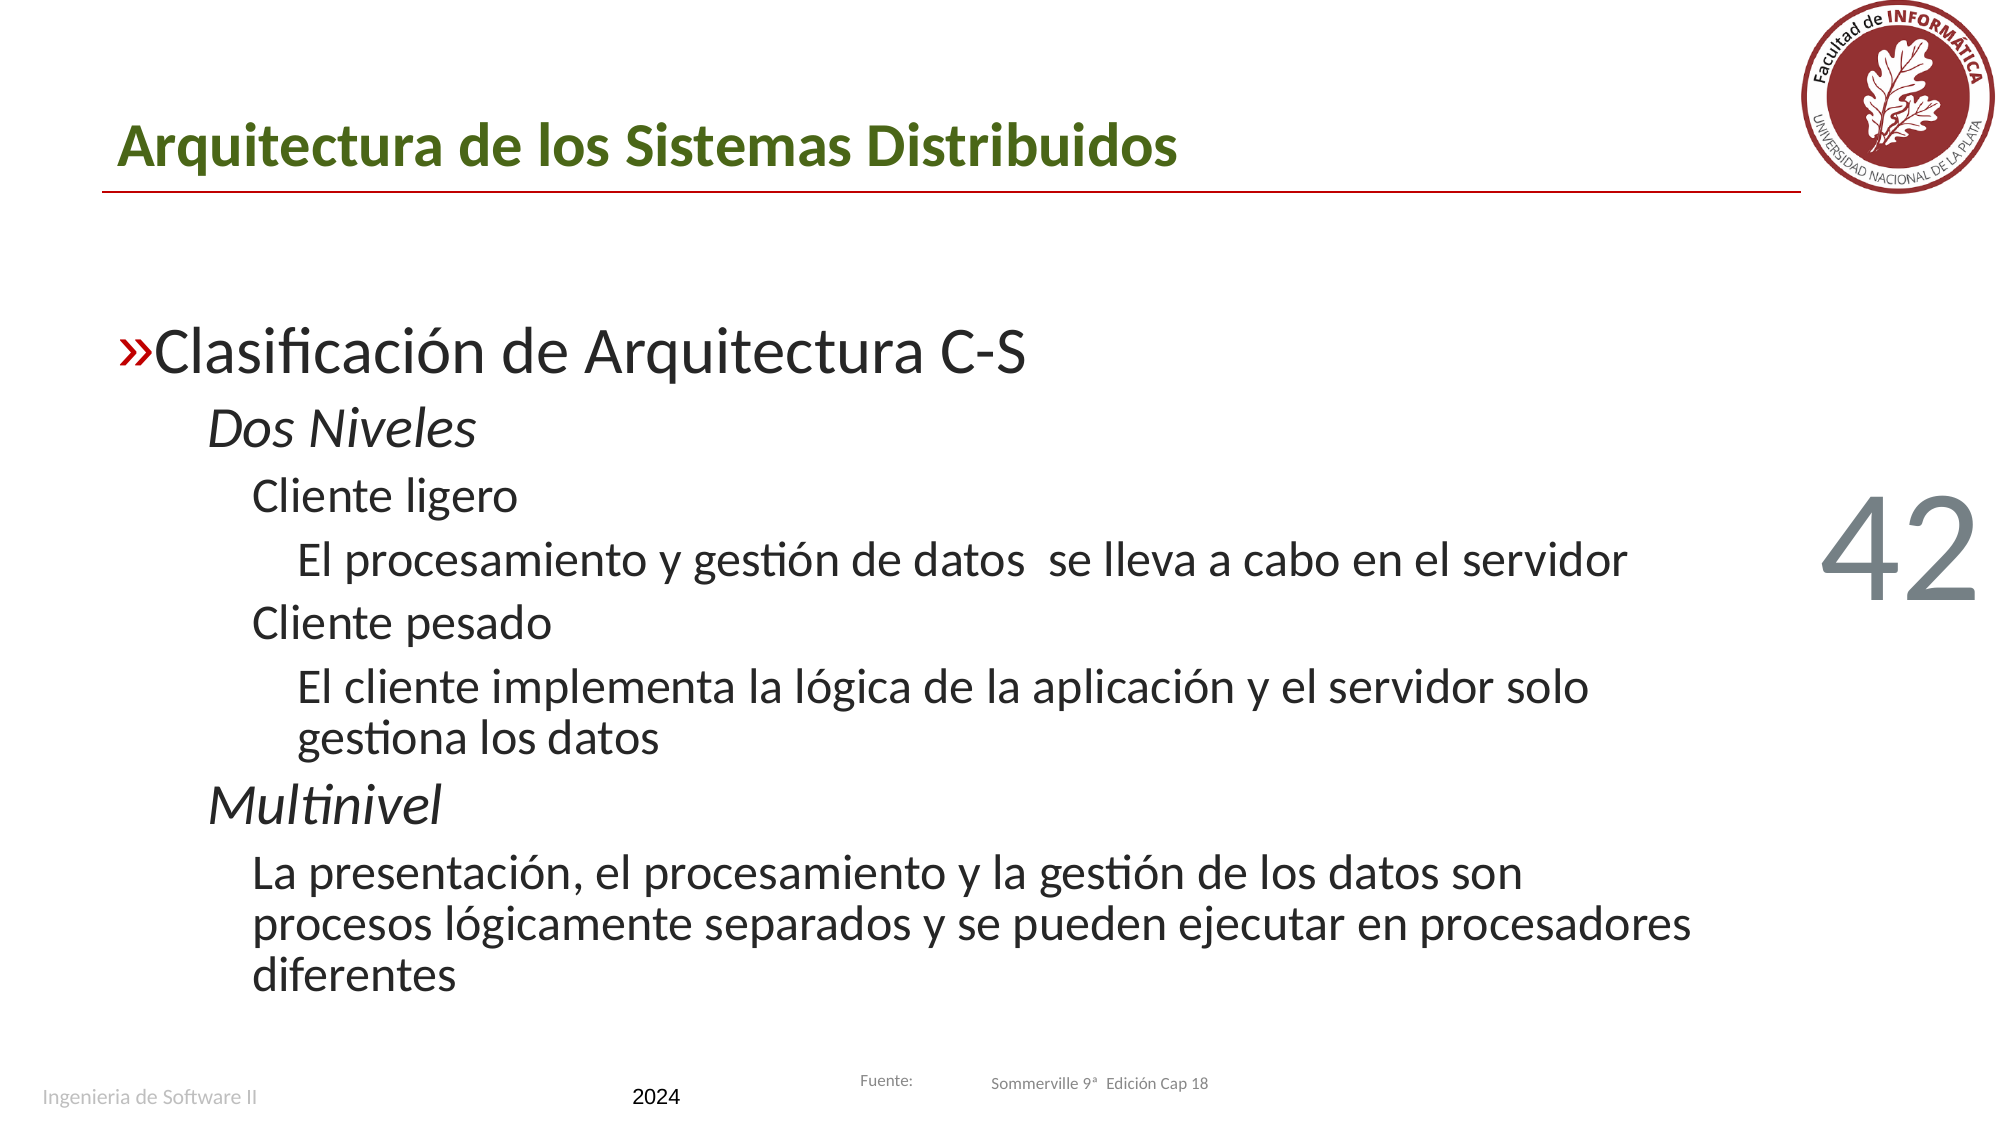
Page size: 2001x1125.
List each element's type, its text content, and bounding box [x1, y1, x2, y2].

list Sommerville 9ª Edición Cap 18 [976, 1067, 1332, 1118]
title Arquitectura de los Sistemas Distribuidos [102, 54, 1790, 240]
slide_number 42 [1709, 467, 1998, 640]
picture [1801, 0, 2000, 195]
footer Ingenieria de Software II [27, 1075, 382, 1111]
list Clasificación de Arquitectura C-S Dos Niveles Cliente ligero El procesamiento y gestión de datos se lleva a cabo en el servidor Cliente pesado El cliente implementa la lógica de la aplicación y el servidor solo gestiona los datos Multinivel La presentación, el procesamiento y la gestión de los datos son procesos lógicamente separados y se pueden ejecutar en procesadores diferentes [102, 312, 1709, 1047]
